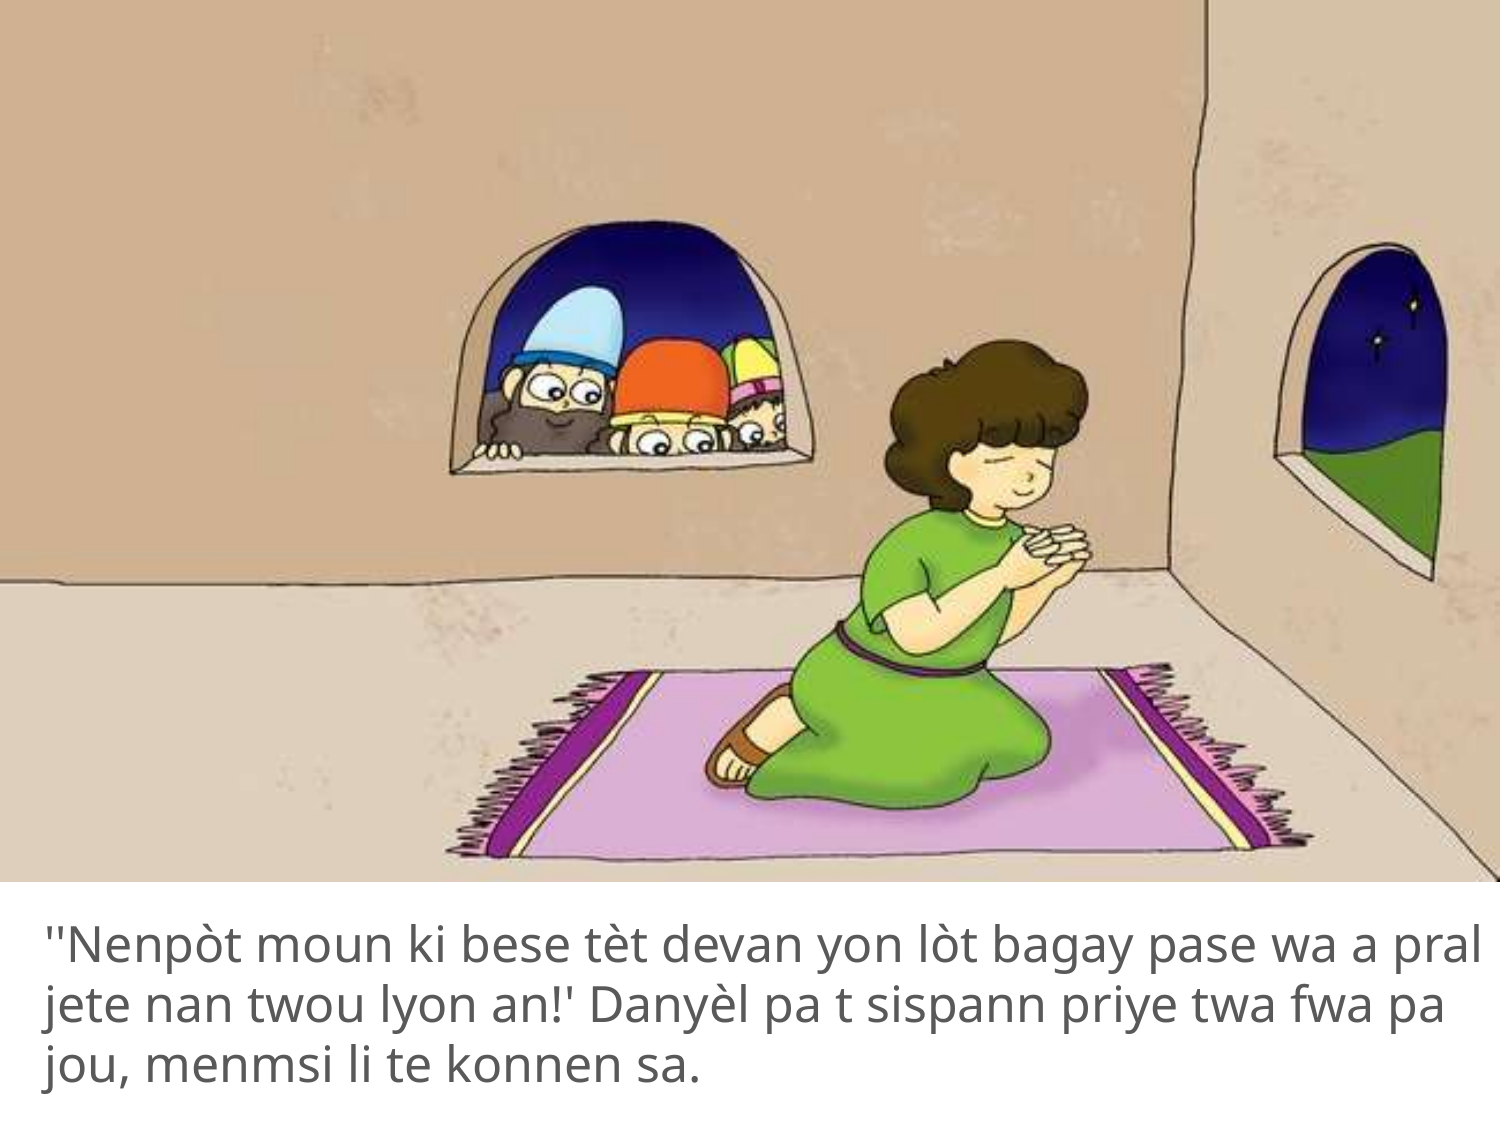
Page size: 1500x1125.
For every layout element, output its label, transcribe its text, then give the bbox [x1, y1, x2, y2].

text_box ''Nenpòt moun ki bese tèt devan yon lòt bagay pase wa a pral jete nan twou lyon an!' Danyèl pa t sispann priye twa fwa pa jou, menmsi li te konnen sa. [29, 905, 1500, 1100]
picture [0, 0, 1500, 882]
